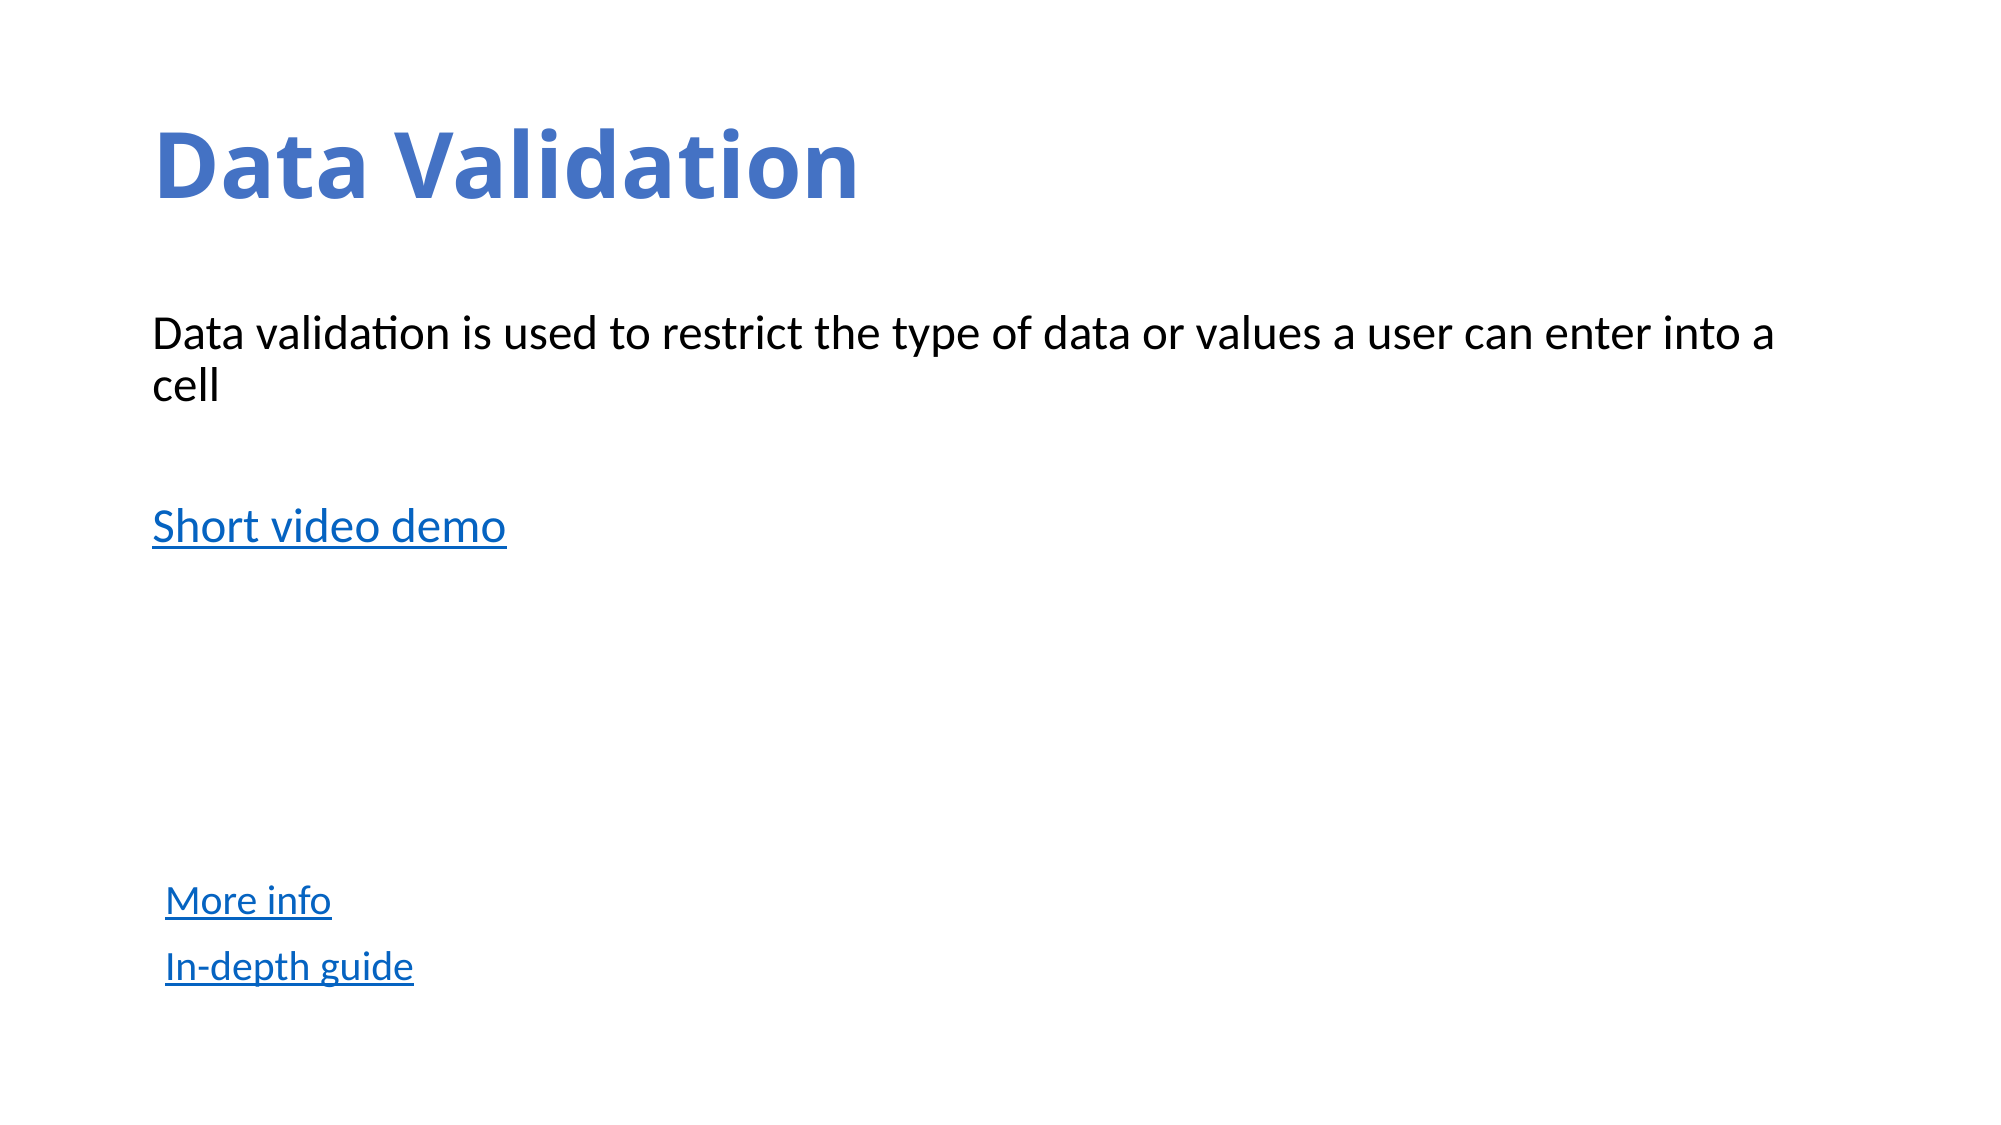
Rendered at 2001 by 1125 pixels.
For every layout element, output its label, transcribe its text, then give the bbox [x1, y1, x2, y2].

title Data Validation [137, 59, 1863, 278]
text_box More info In-depth guide [150, 870, 493, 1037]
list Data validation is used to restrict the type of data or values a user can enter into a cell Short video demo [137, 299, 1863, 563]
